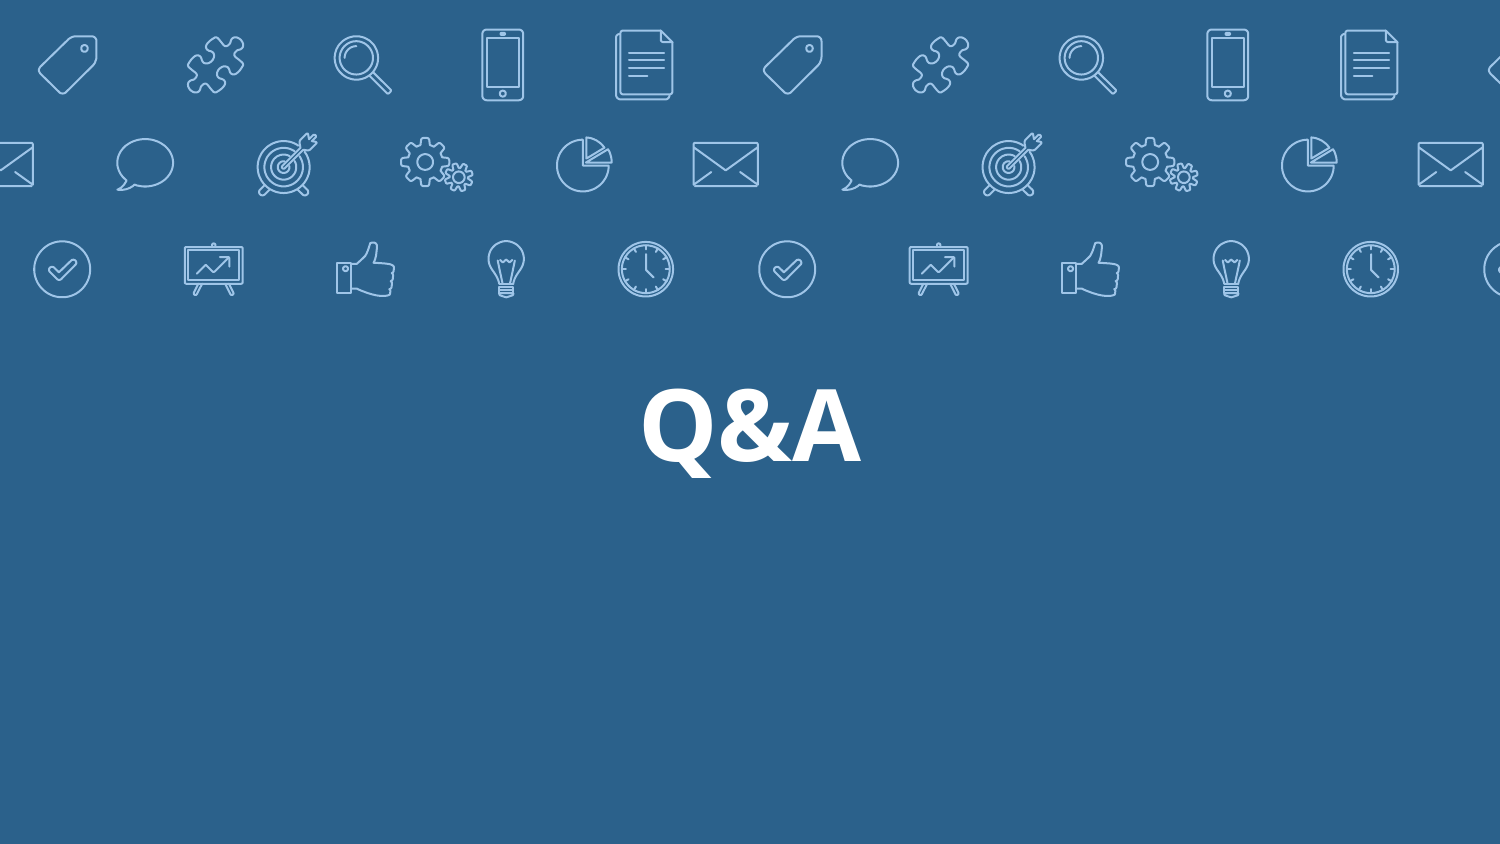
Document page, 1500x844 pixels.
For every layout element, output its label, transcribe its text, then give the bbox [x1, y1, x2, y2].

title Q&A [0, 0, 1500, 844]
